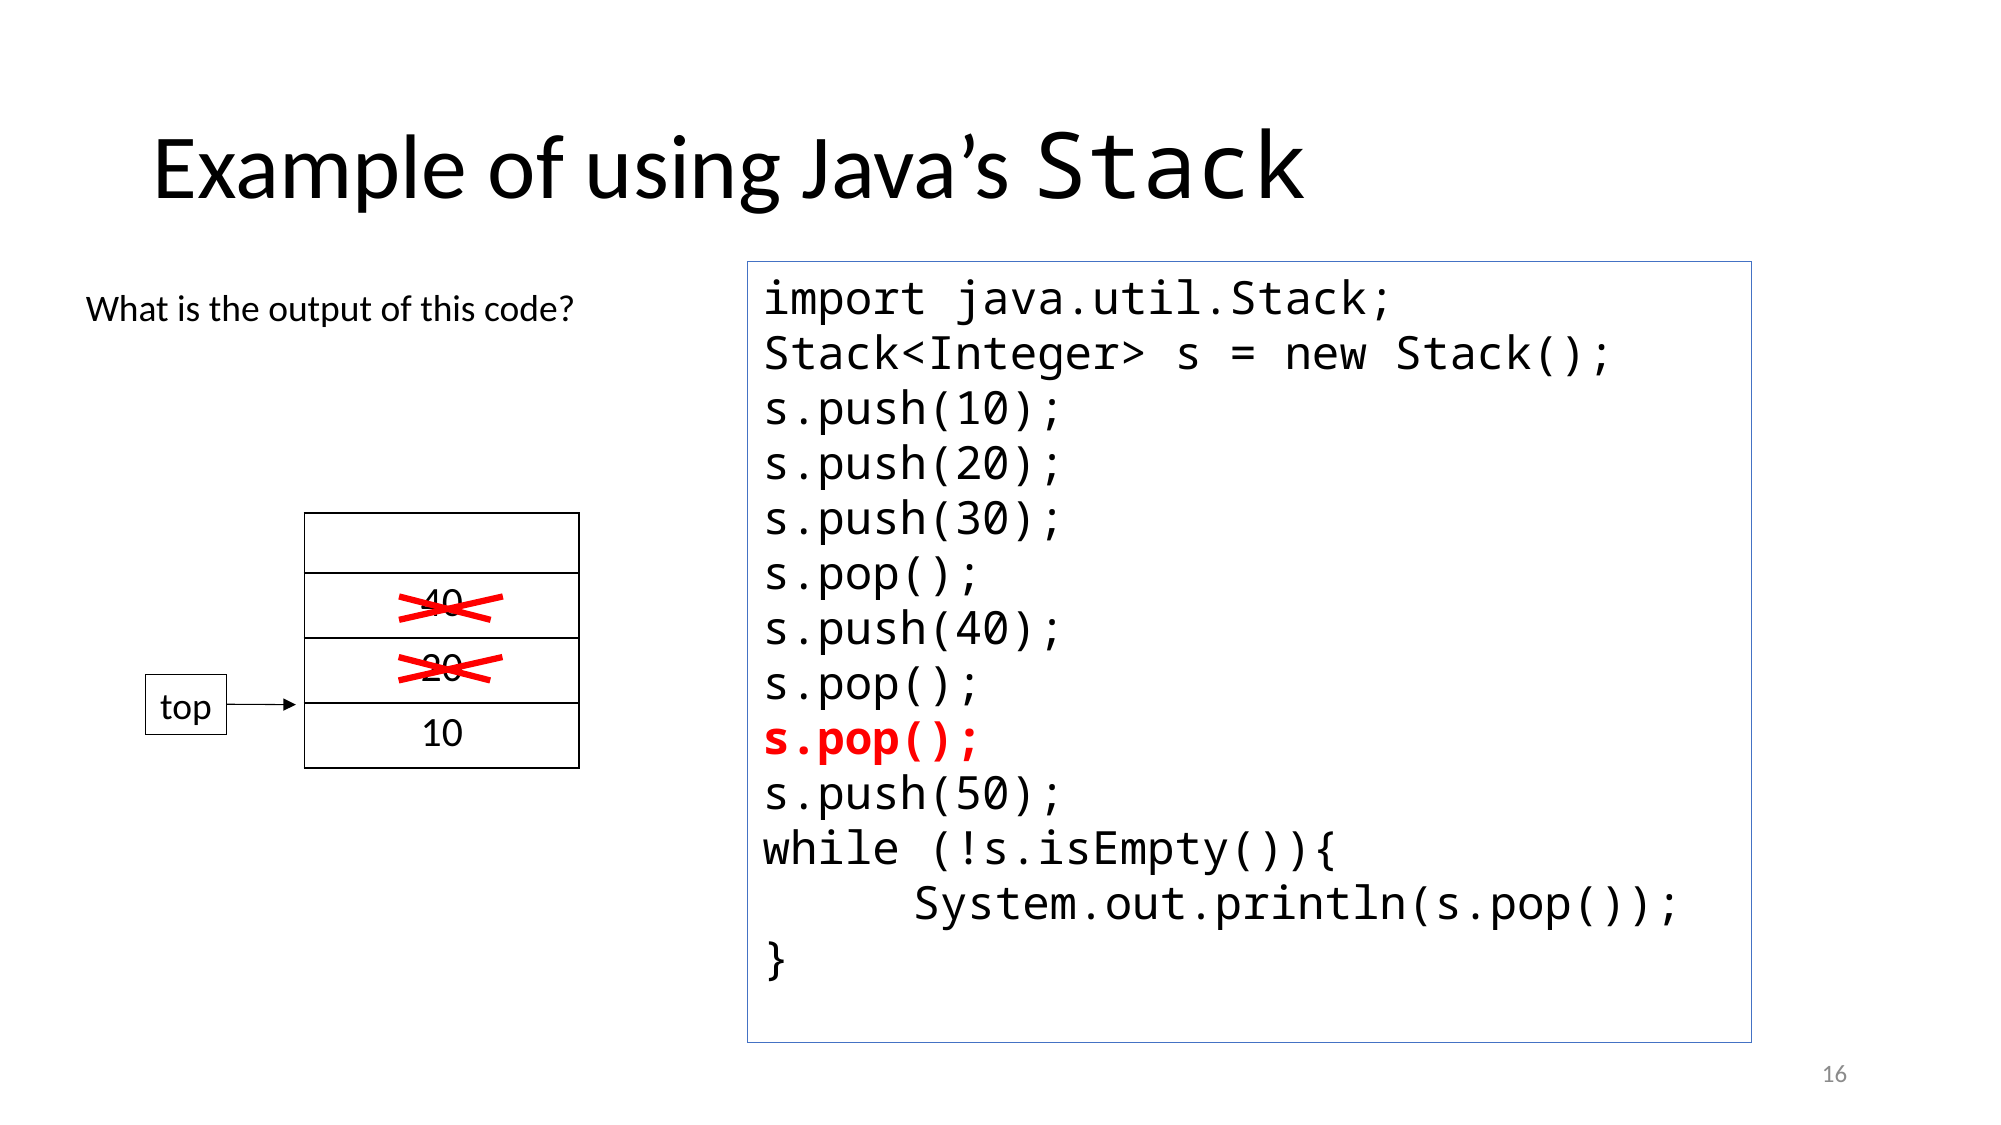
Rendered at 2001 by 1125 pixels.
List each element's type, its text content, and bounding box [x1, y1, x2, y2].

text_box What is the output of this code? [71, 276, 637, 427]
list import java.util.Stack; Stack<Integer> s = new Stack(); s.push(10); s.push(20); s.push(30); s.pop(); s.push(40); s.pop(); s.pop(); s.push(50); while (!s.isEmpty()){ System.out.println(s.pop()); } [747, 261, 1752, 1043]
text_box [398, 657, 503, 681]
slide_number 16 [1412, 1042, 1863, 1103]
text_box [399, 596, 503, 620]
table_header [305, 514, 578, 572]
table_cell 40 [305, 574, 578, 637]
table_cell 20 [305, 639, 578, 702]
title Example of using Java’s Stack [137, 59, 1863, 278]
table_cell 10 [305, 704, 578, 767]
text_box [144, 674, 296, 735]
